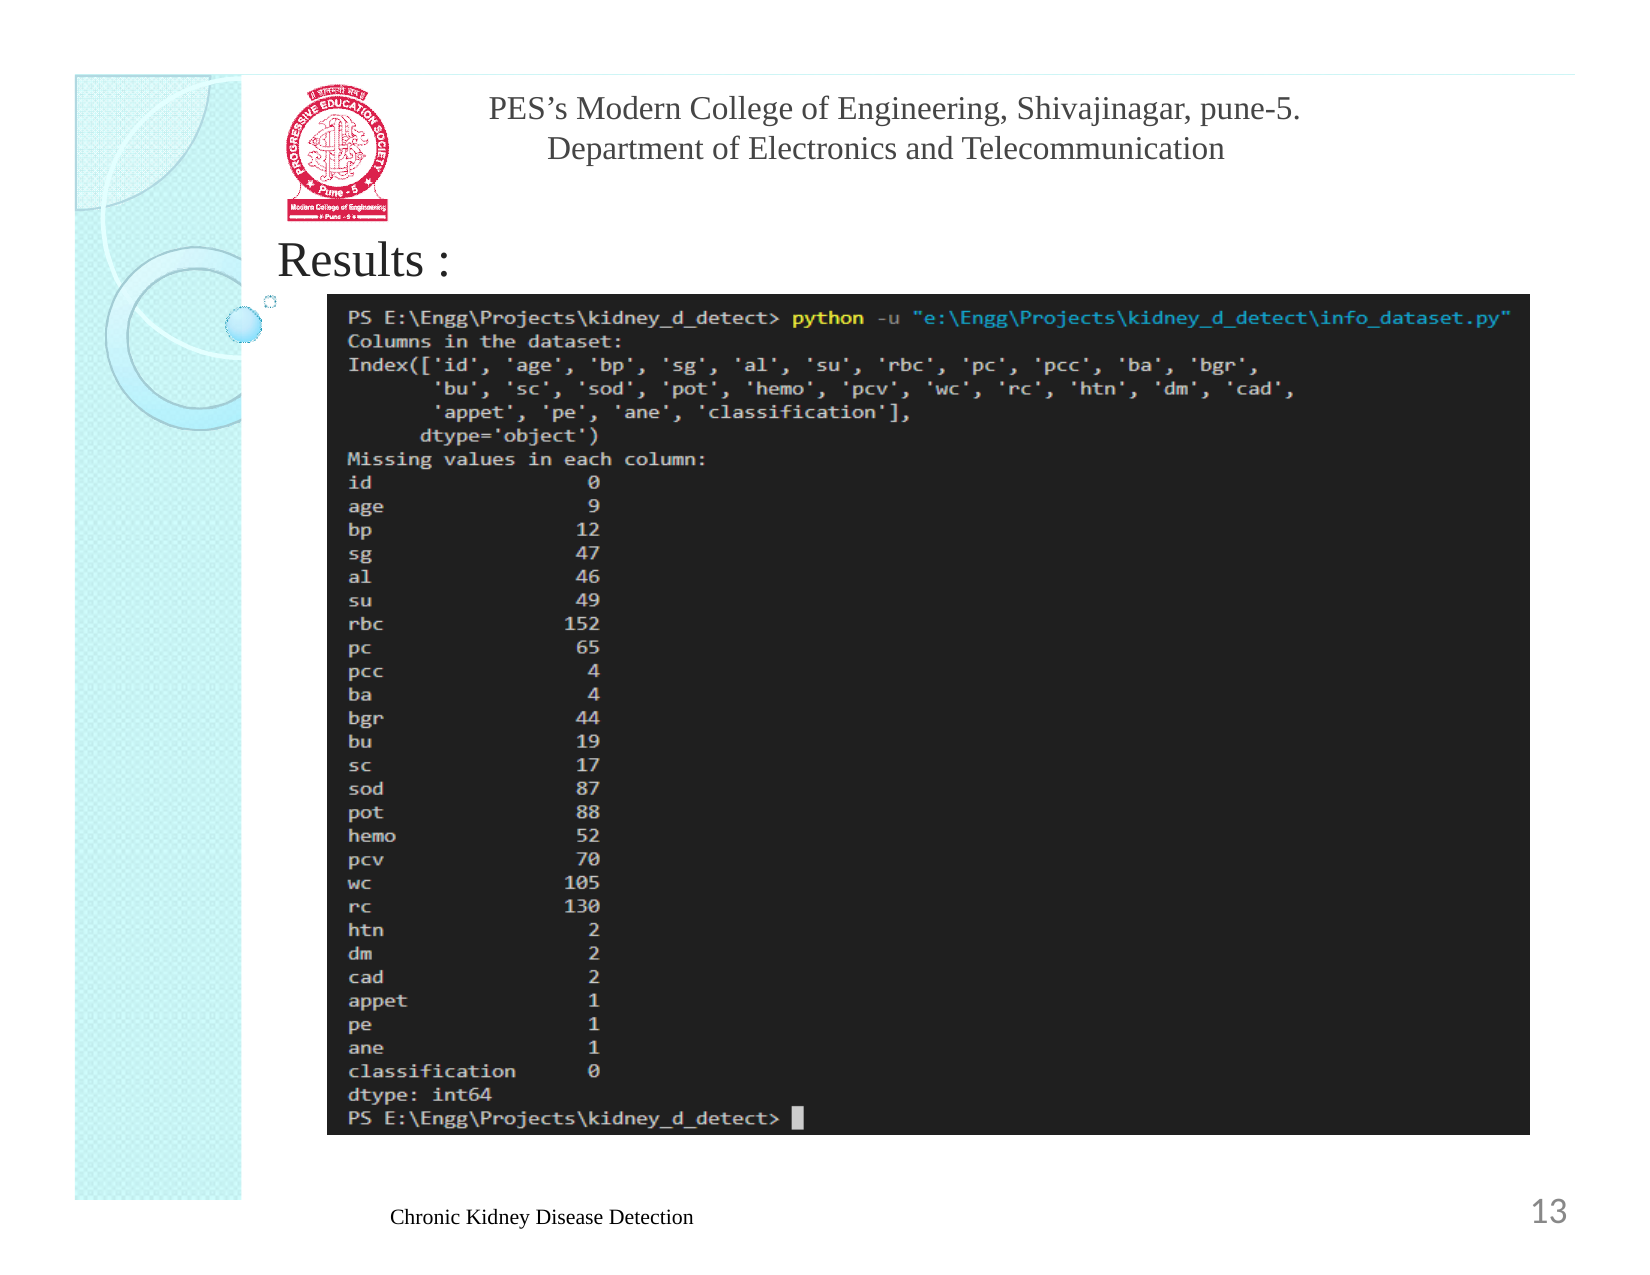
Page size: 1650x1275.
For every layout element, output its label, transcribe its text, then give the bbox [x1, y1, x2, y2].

picture [327, 294, 1531, 1135]
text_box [74, 74, 1576, 1201]
footer Chronic Kidney Disease Detection [387, 1209, 729, 1275]
slide_number 13 [1188, 1209, 1568, 1250]
